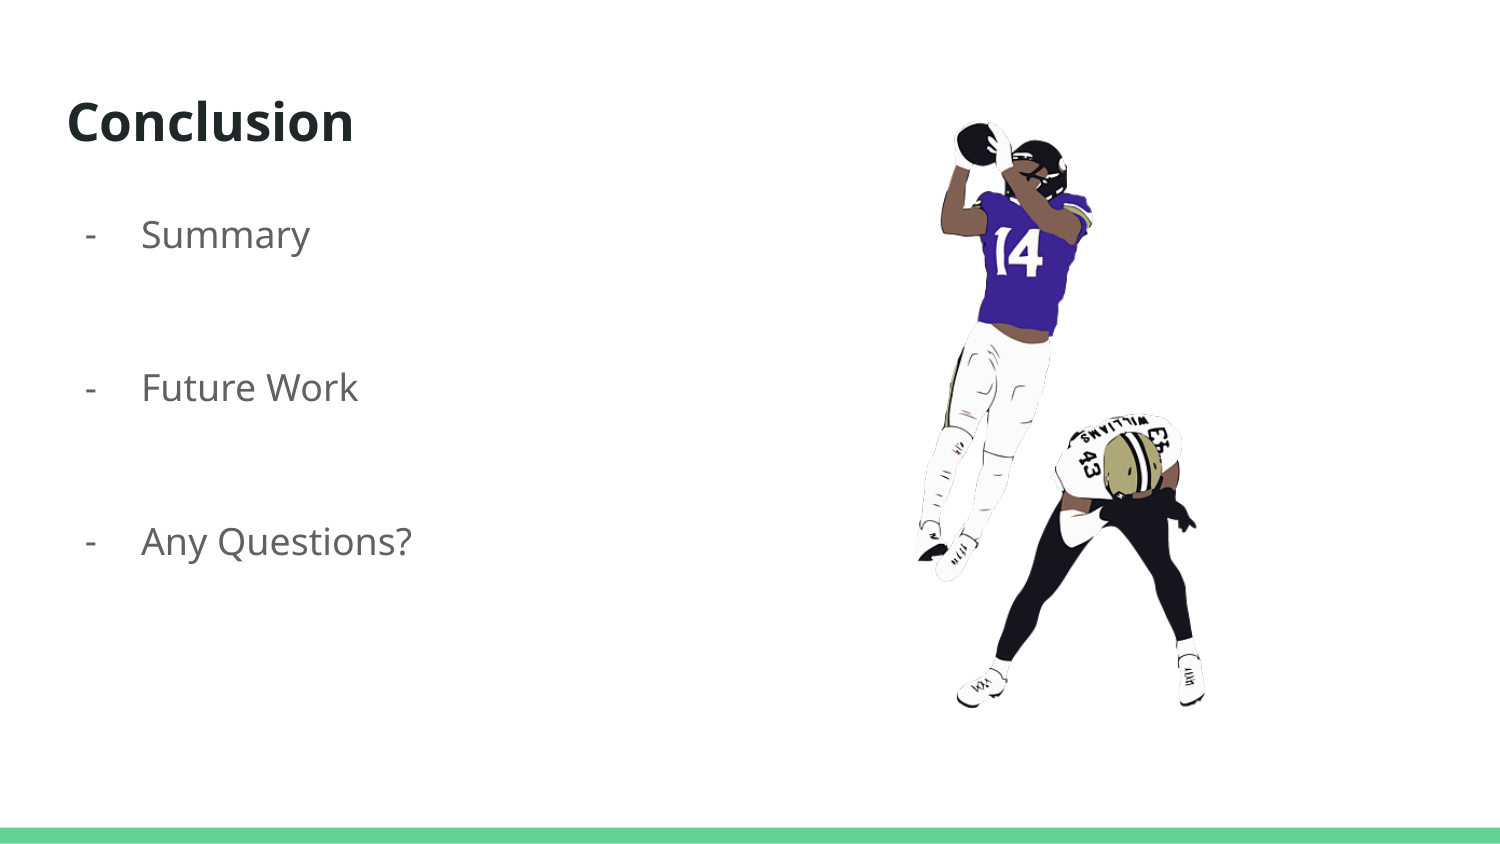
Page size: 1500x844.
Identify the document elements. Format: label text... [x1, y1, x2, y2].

list Summary Future Work Any Questions? [51, 189, 1449, 750]
picture [737, 91, 1384, 738]
title Conclusion [51, 72, 1449, 167]
